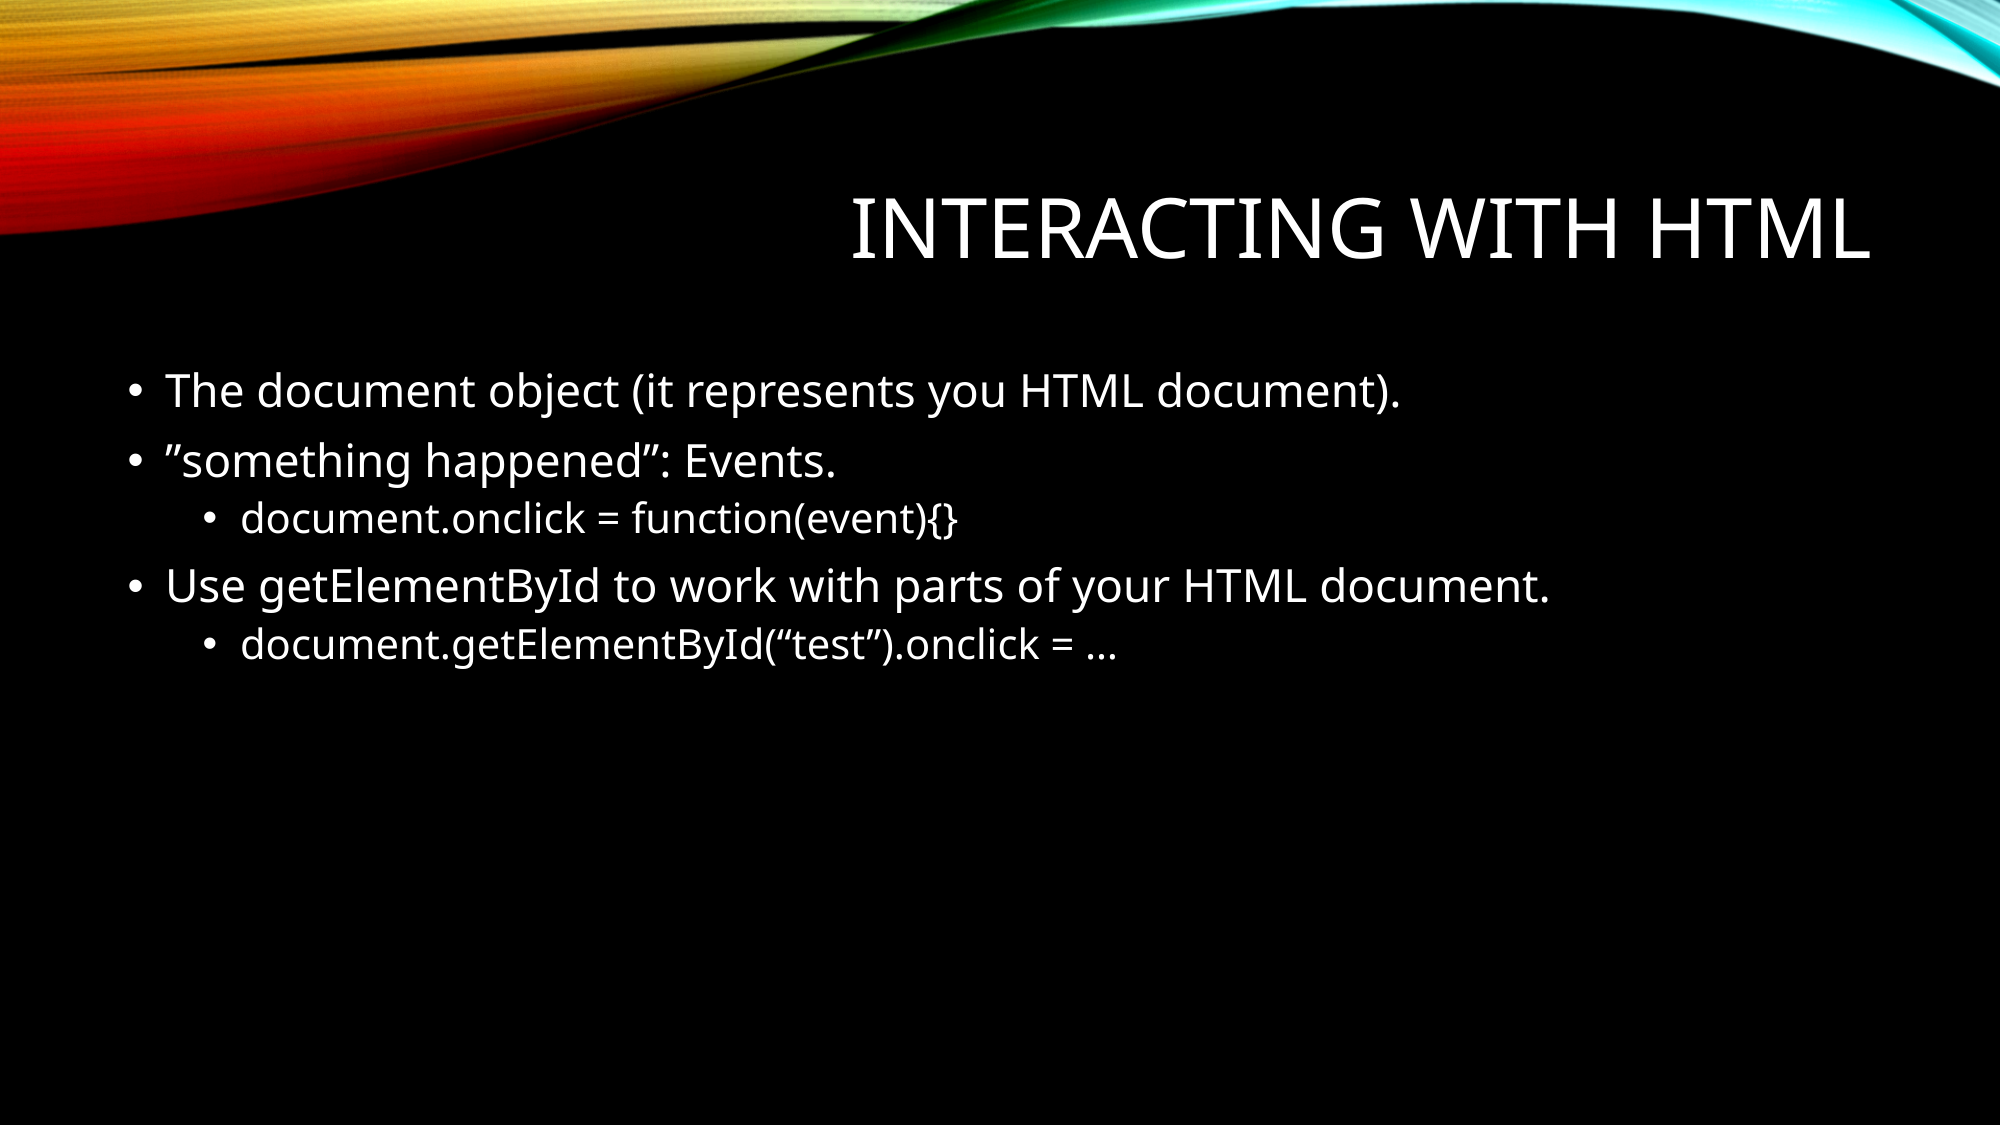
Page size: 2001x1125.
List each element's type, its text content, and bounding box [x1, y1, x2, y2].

list The document object (it represents you HTML document). ”something happened”: Events. document.onclick = function(event){} Use getElementById to work with parts of your HTML document. document.getElementById(“test”).onclick = … [112, 360, 1888, 1021]
picture [0, 0, 2000, 237]
title Interacting with html [474, 125, 1888, 338]
